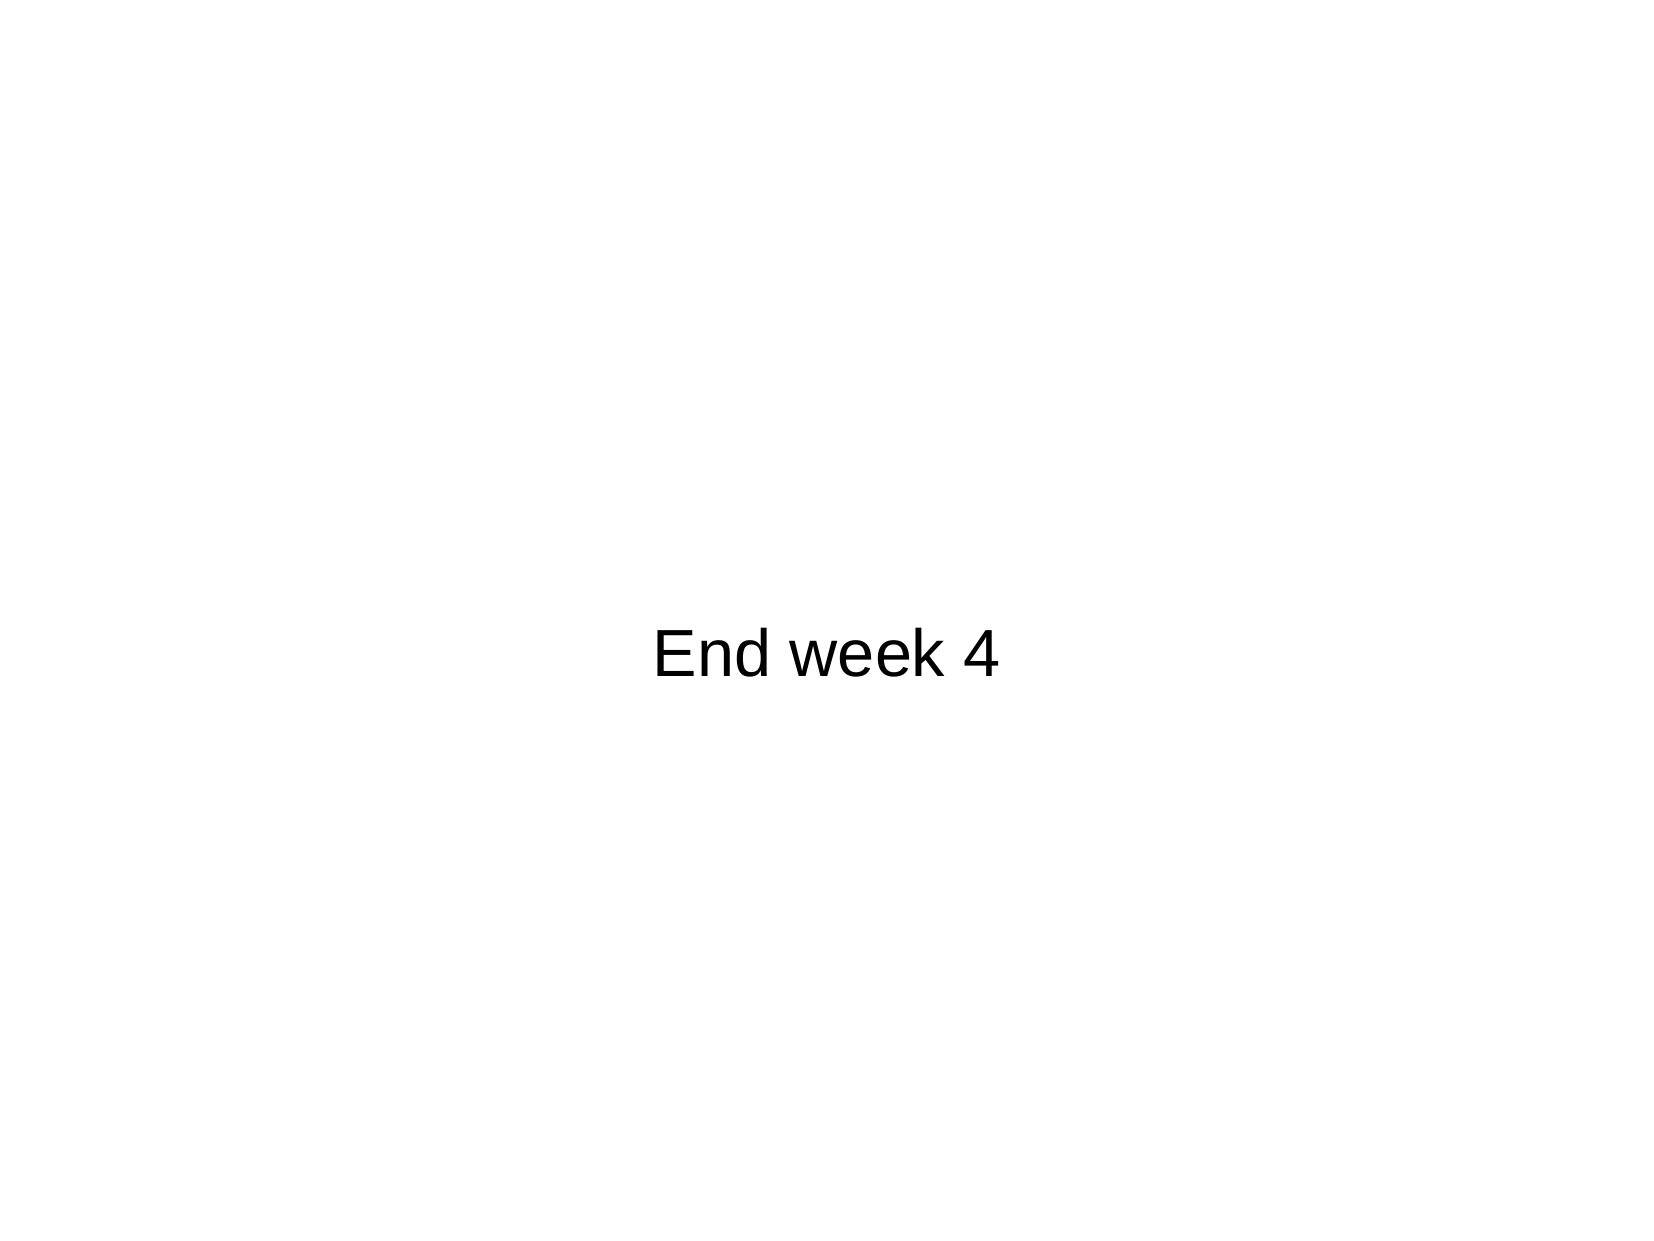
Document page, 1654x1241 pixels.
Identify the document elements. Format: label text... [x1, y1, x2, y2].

list End week 4 [82, 290, 1571, 1010]
